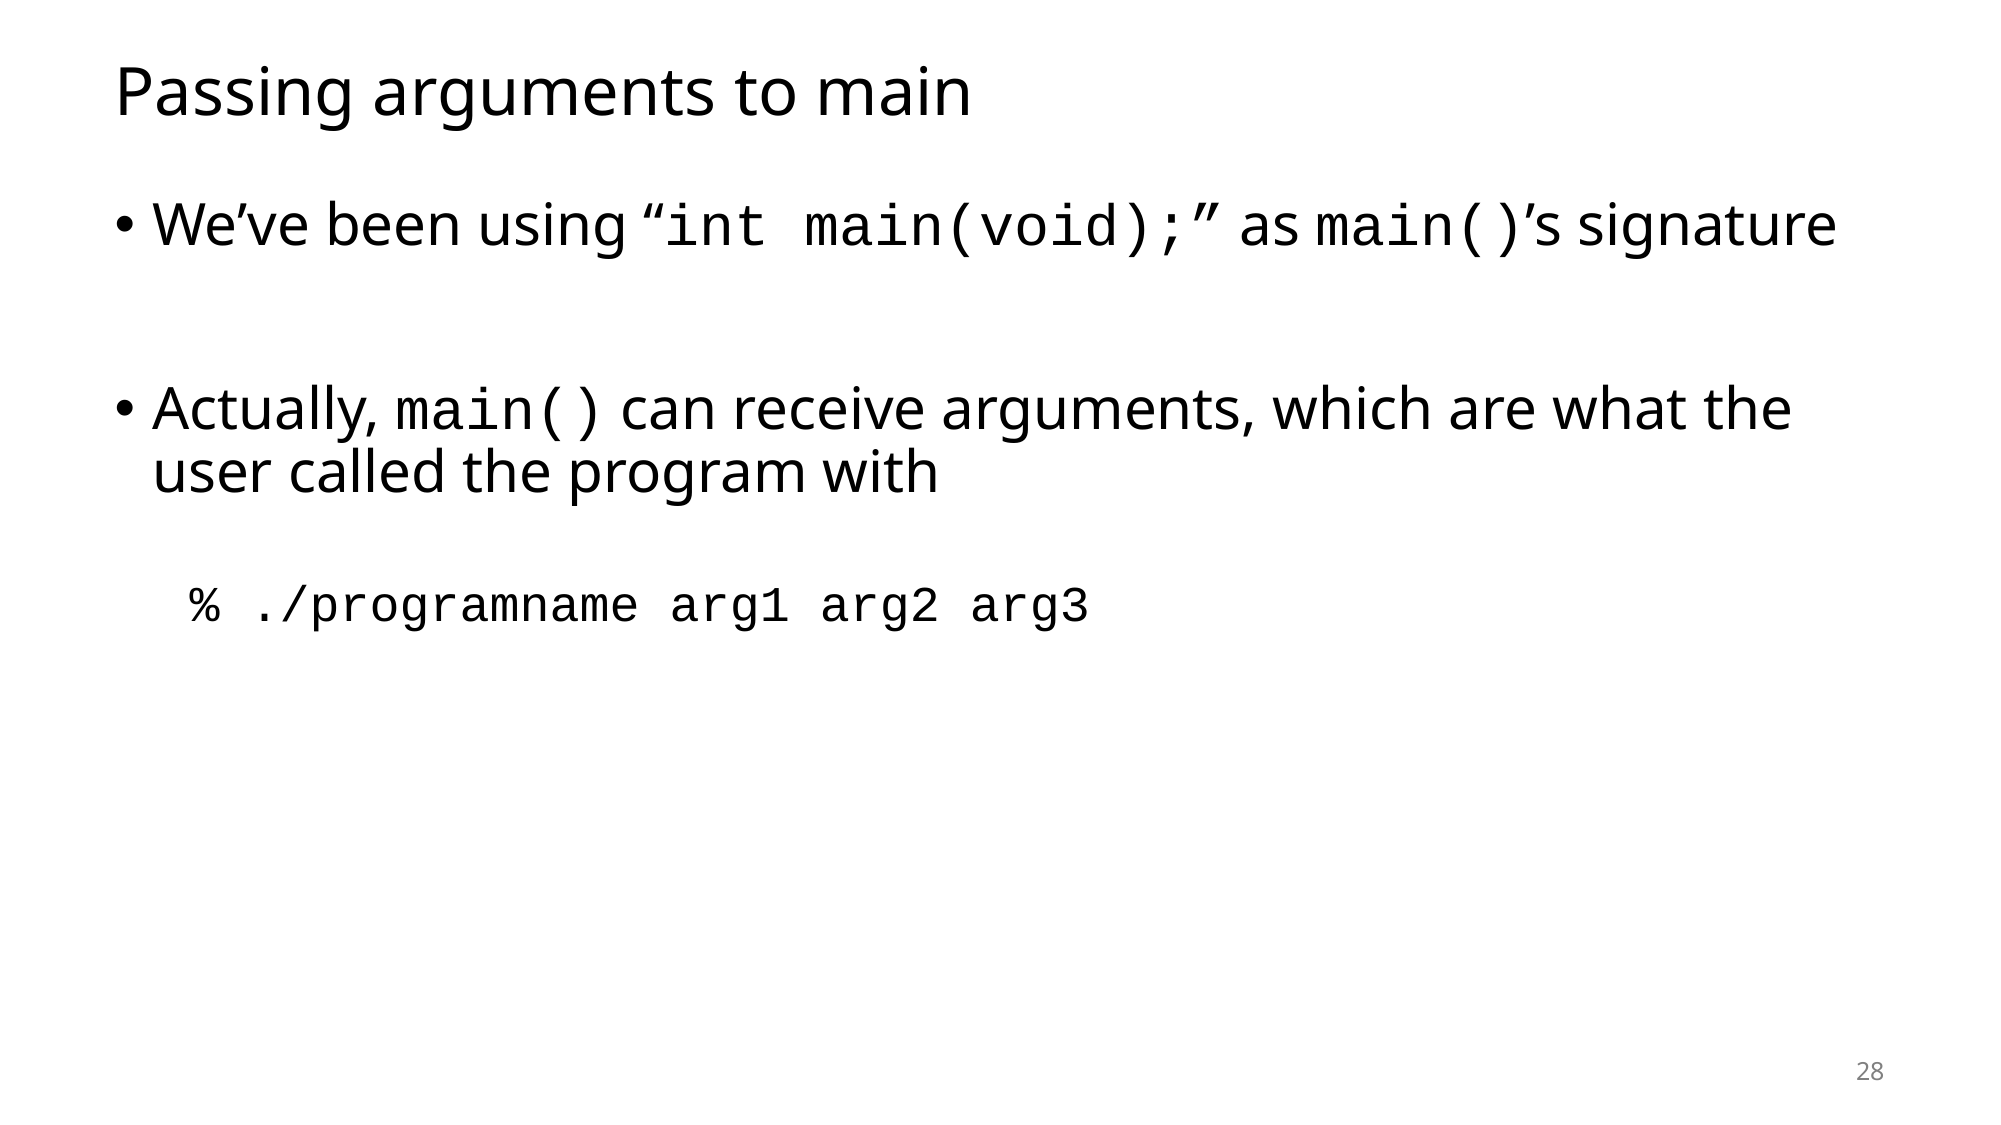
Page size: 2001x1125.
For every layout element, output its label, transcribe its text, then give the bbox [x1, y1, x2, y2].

title Passing arguments to main [99, 37, 1900, 150]
list We’ve been using “int main(void);” as main()’s signature Actually, main() can receive arguments, which are what the user called the program with % ./programname arg1 arg2 arg3 [99, 187, 1900, 1013]
slide_number 28 [1749, 1042, 1900, 1103]
